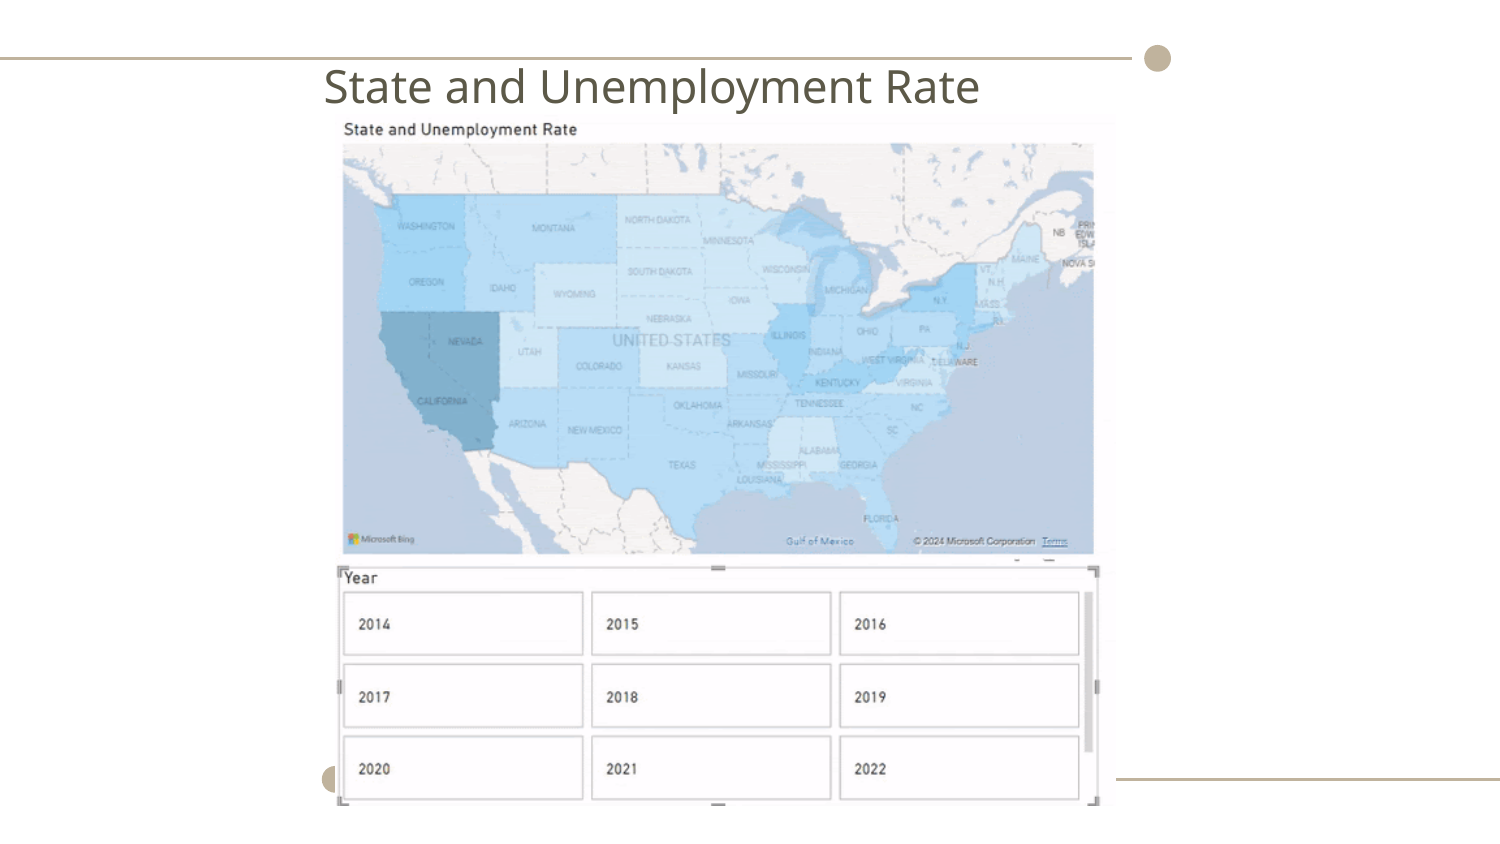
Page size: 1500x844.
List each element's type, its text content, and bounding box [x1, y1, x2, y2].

title State and Unemployment Rate [308, 37, 1500, 132]
picture [335, 114, 1117, 806]
